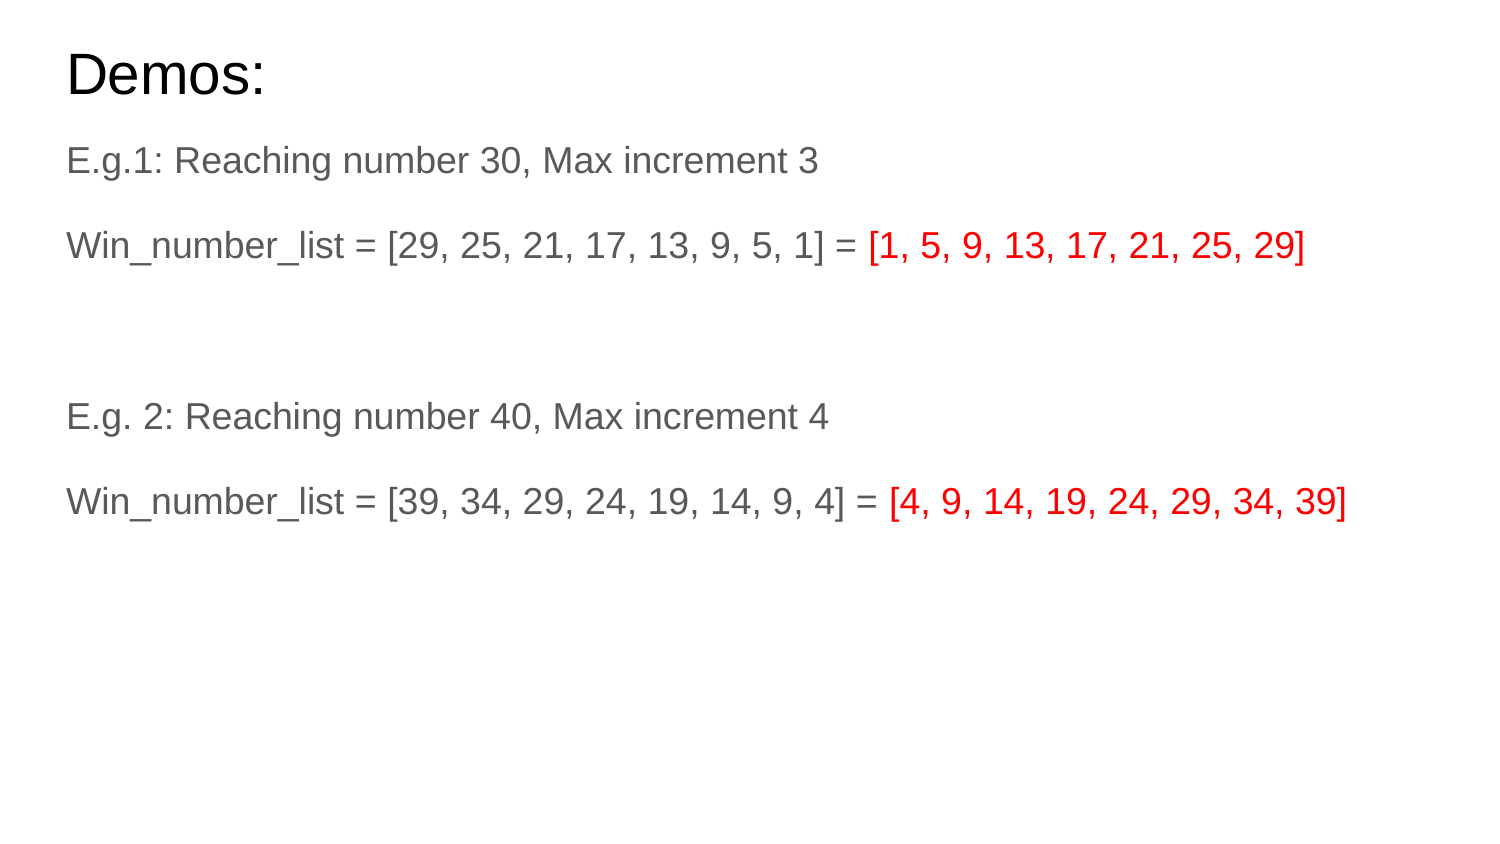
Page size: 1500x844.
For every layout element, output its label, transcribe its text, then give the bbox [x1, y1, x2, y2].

title Demos: [51, 20, 1449, 114]
list E.g.1: Reaching number 30, Max increment 3 Win_number_list = [29, 25, 21, 17, 13, 9, 5, 1] = [1, 5, 9, 13, 17, 21, 25, 29] E.g. 2: Reaching number 40, Max increment 4 Win_number_list = [39, 34, 29, 24, 19, 14, 9, 4] = [4, 9, 14, 19, 24, 29, 34, 39] [51, 114, 1449, 750]
